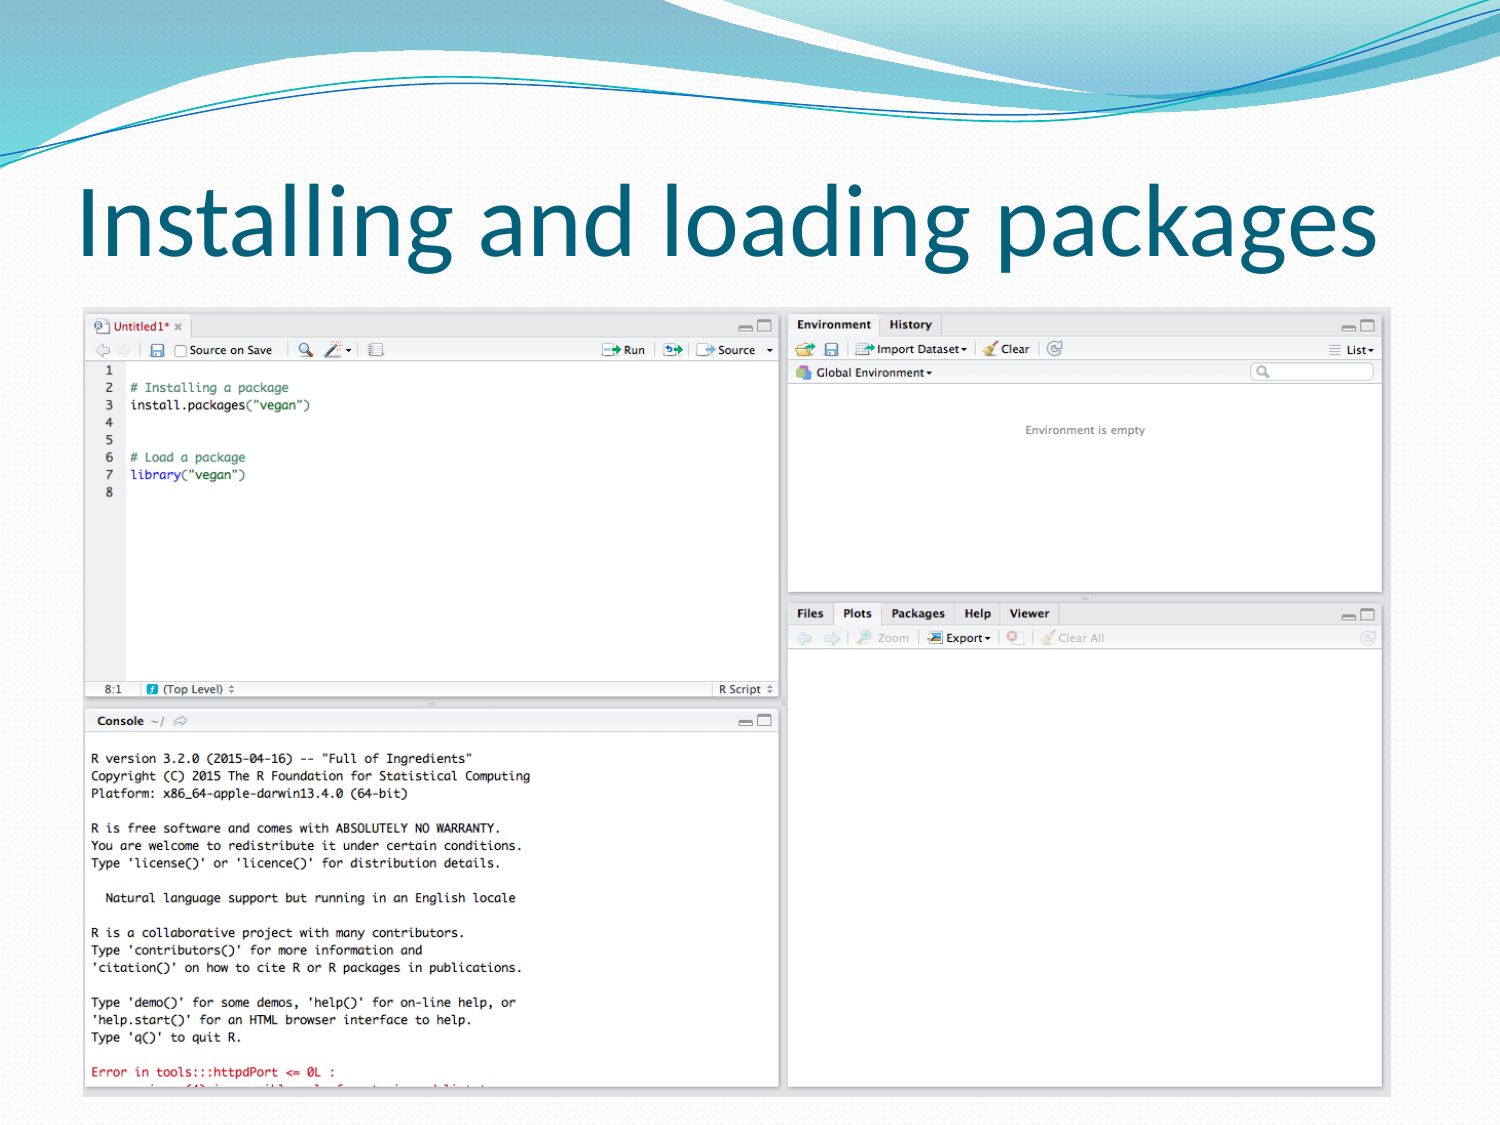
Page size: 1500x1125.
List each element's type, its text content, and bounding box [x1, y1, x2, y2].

picture [83, 307, 1391, 1097]
title Installing and loading packages [75, 90, 1425, 278]
